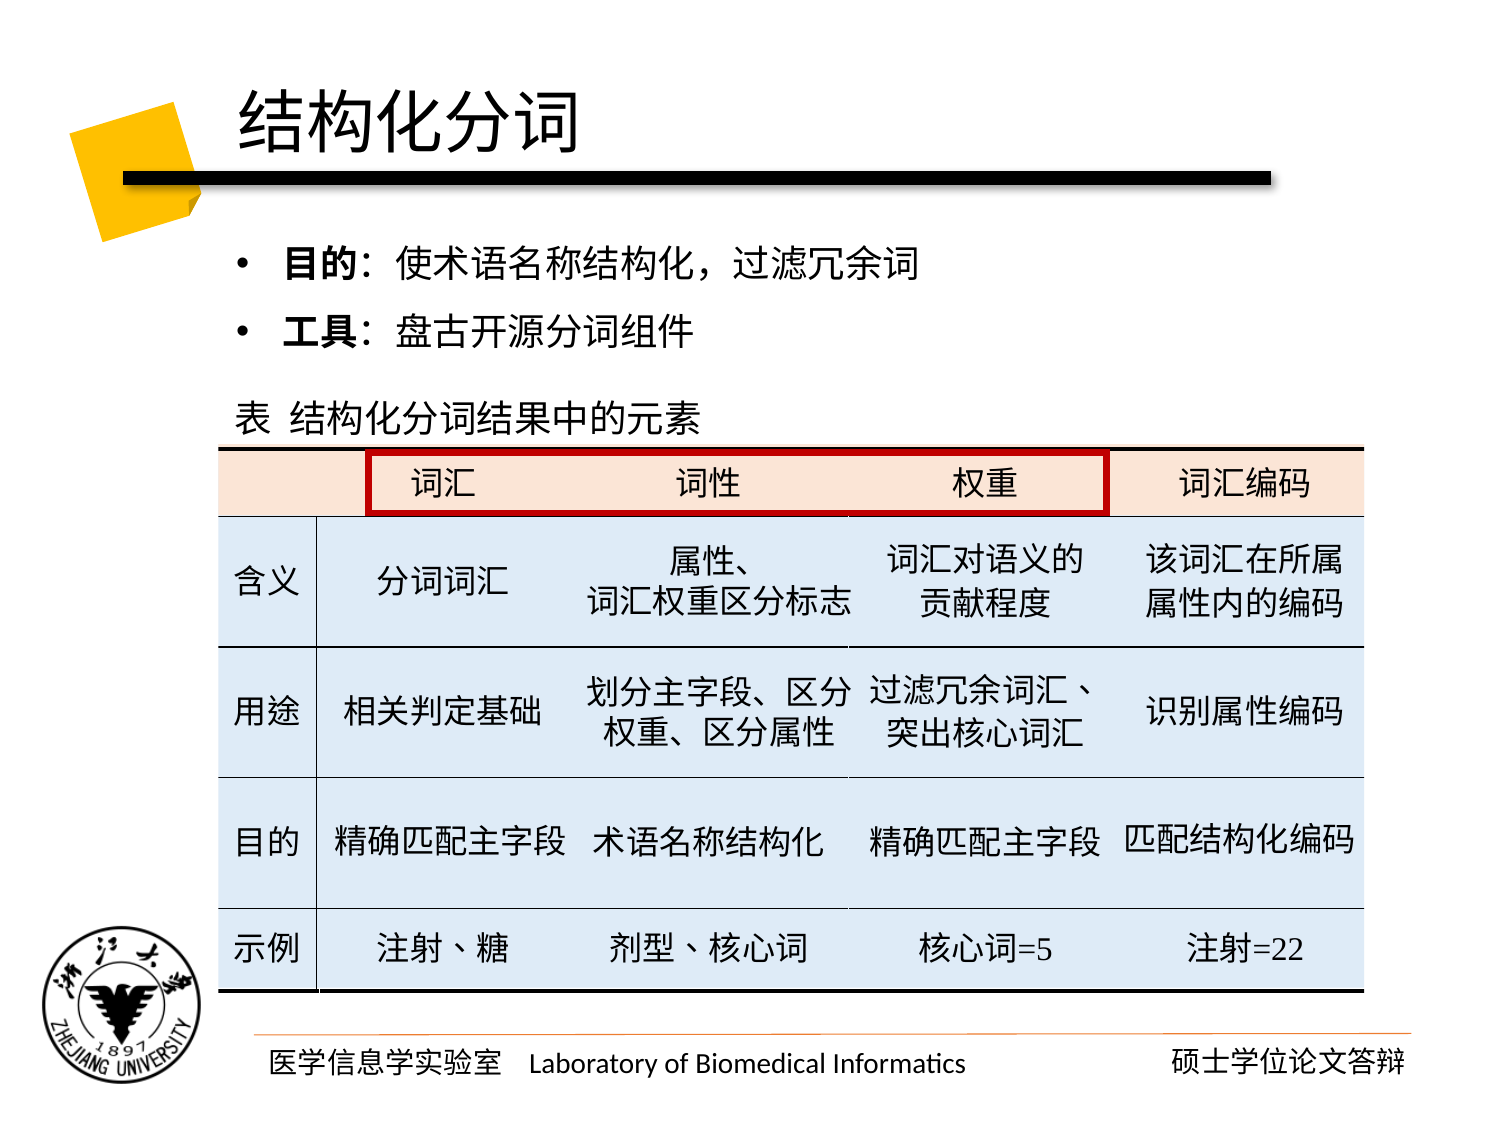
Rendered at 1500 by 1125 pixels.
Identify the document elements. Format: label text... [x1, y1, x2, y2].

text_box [1106, 789, 1373, 896]
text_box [569, 518, 870, 645]
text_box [569, 649, 870, 776]
text_box 目的：使术语名称结构化，过滤冗余词 工具：盘古开源分词组件 [221, 210, 936, 361]
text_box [317, 786, 584, 893]
picture [218, 446, 1365, 1035]
title 结构化分词 [222, 6, 1500, 244]
text_box 表 结构化分词结果中的元素 [220, 364, 717, 446]
